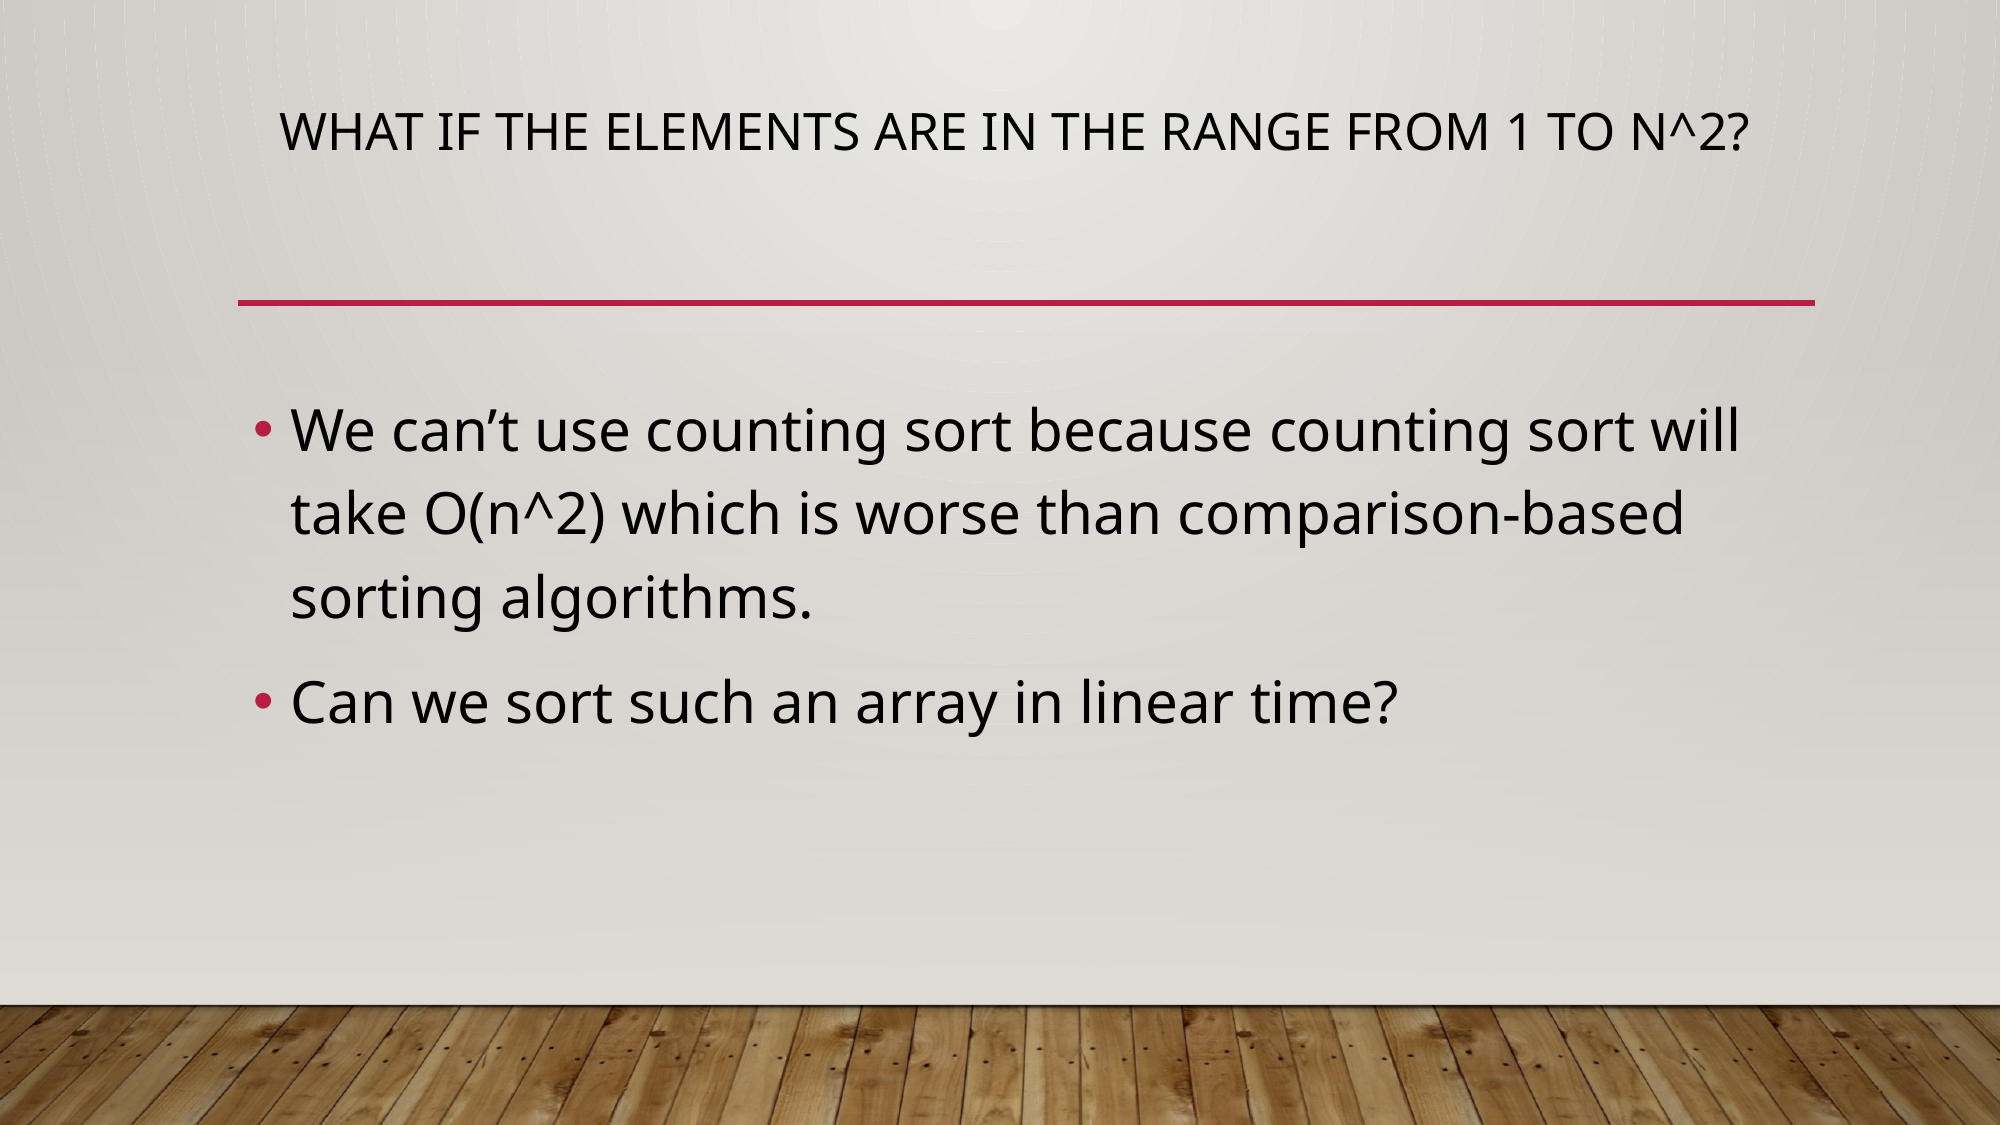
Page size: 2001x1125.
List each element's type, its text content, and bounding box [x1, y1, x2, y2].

list We can’t use counting sort because counting sort will take O(n^2) which is worse than comparison-based sorting algorithms. Can we sort such an array in linear time? [238, 371, 1814, 880]
title What if the elements are in the range from 1 to n^2? [234, 98, 1810, 271]
picture [0, 1005, 2000, 1125]
